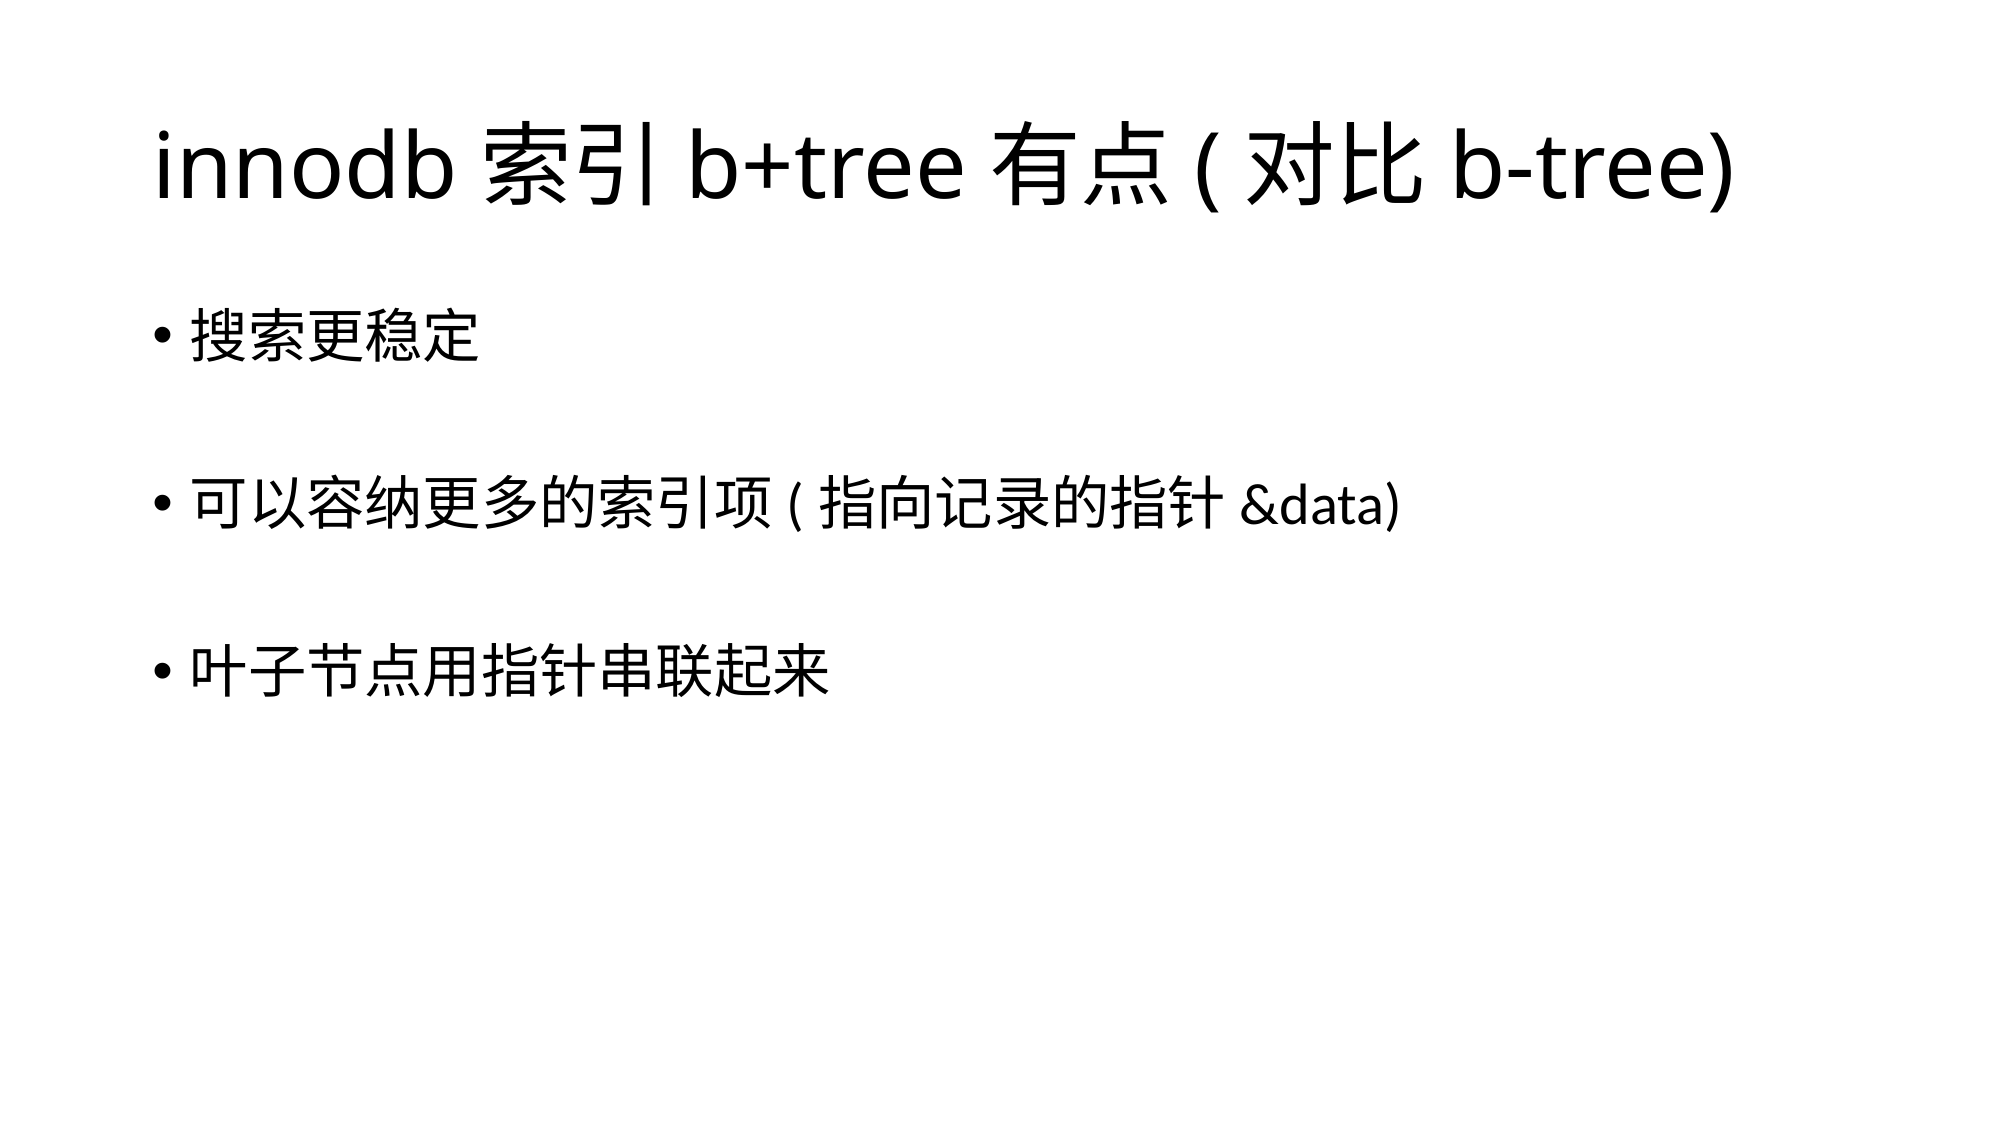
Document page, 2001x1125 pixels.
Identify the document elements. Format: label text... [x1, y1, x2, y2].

title innodb索引b+tree有点(对比b-tree) [137, 59, 1863, 278]
list 搜索更稳定 可以容纳更多的索引项(指向记录的指针&data) 叶子节点用指针串联起来 [137, 299, 1863, 1014]
